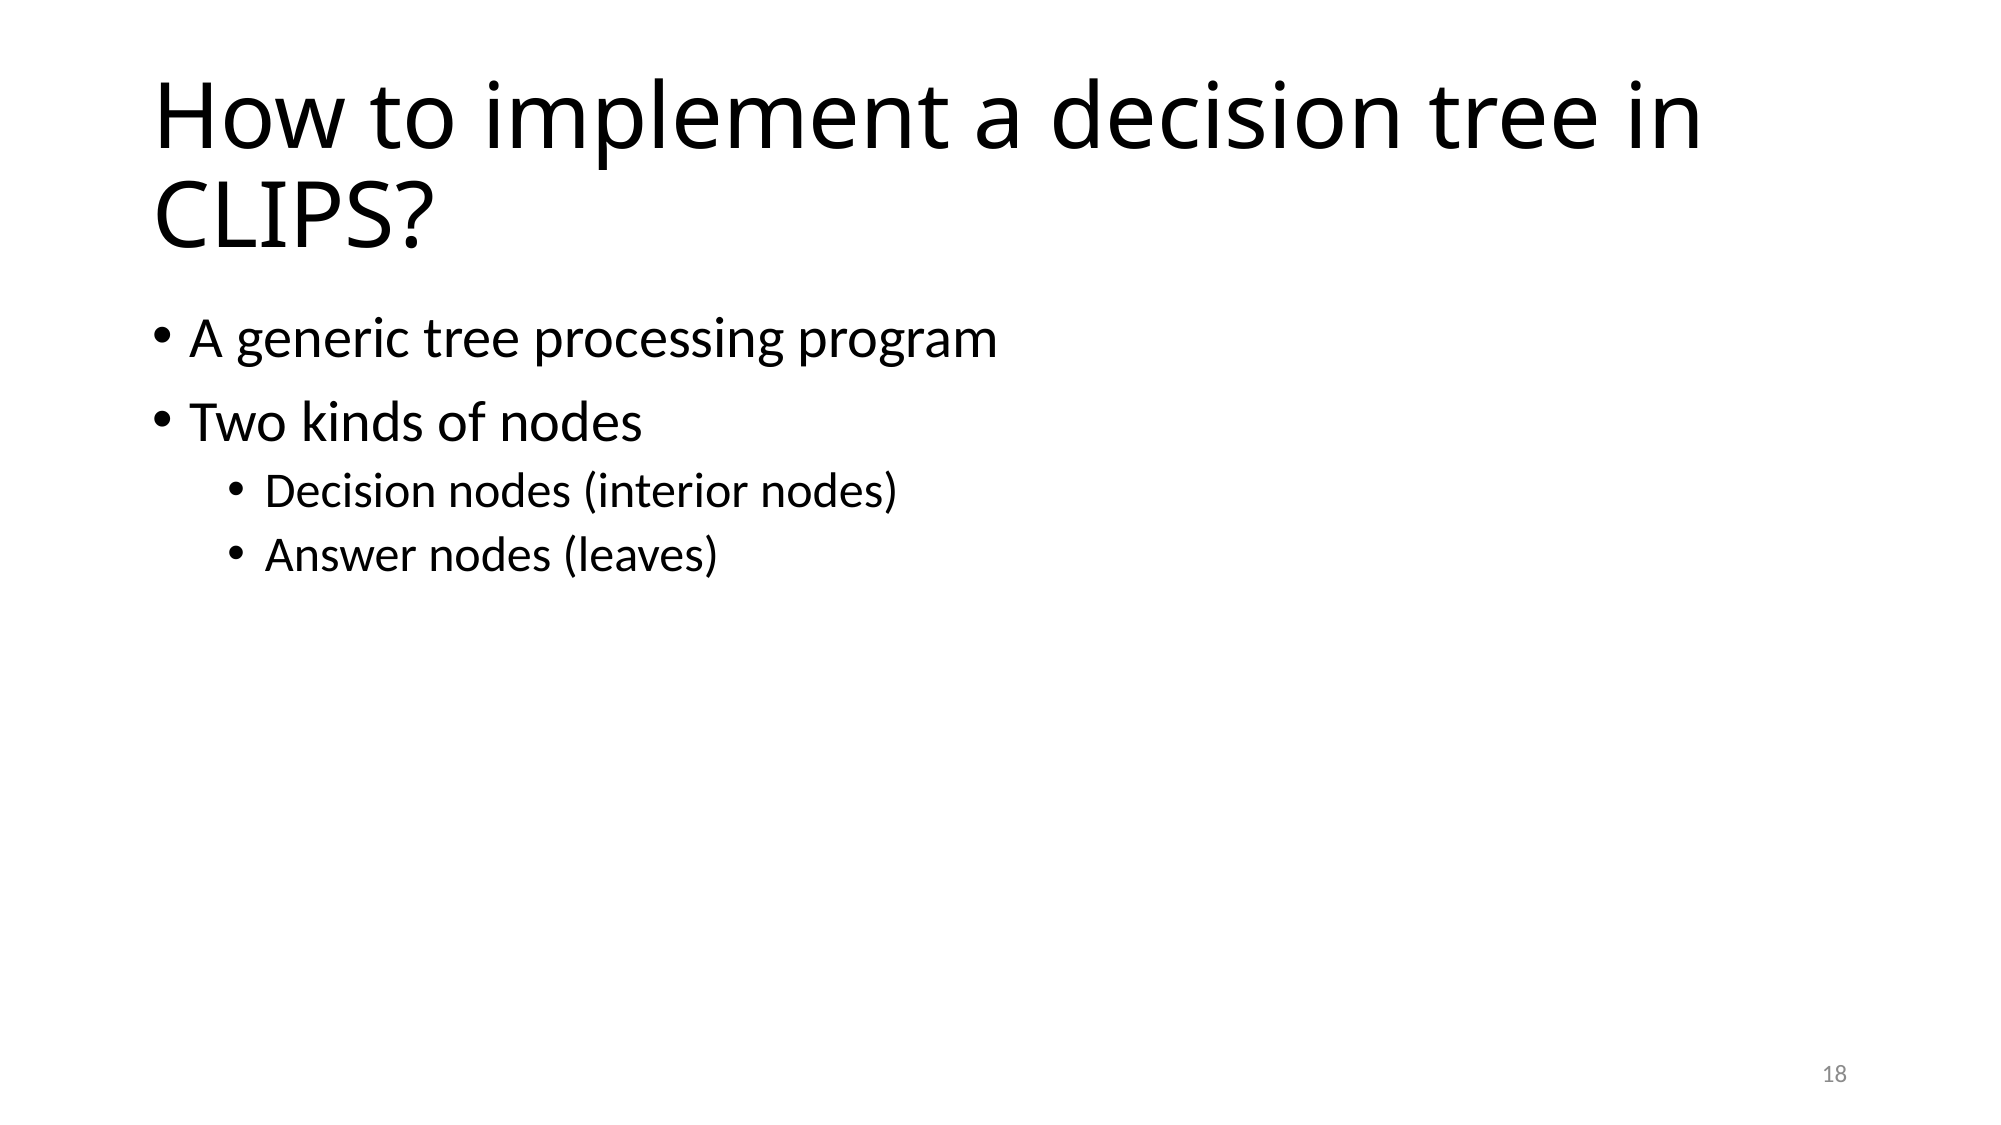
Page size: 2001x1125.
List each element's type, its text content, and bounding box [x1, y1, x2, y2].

slide_number 18 [1412, 1042, 1863, 1103]
title How to implement a decision tree in CLIPS? [137, 59, 1863, 278]
list A generic tree processing program Two kinds of nodes Decision nodes (interior nodes) Answer nodes (leaves) [137, 299, 1863, 1014]
